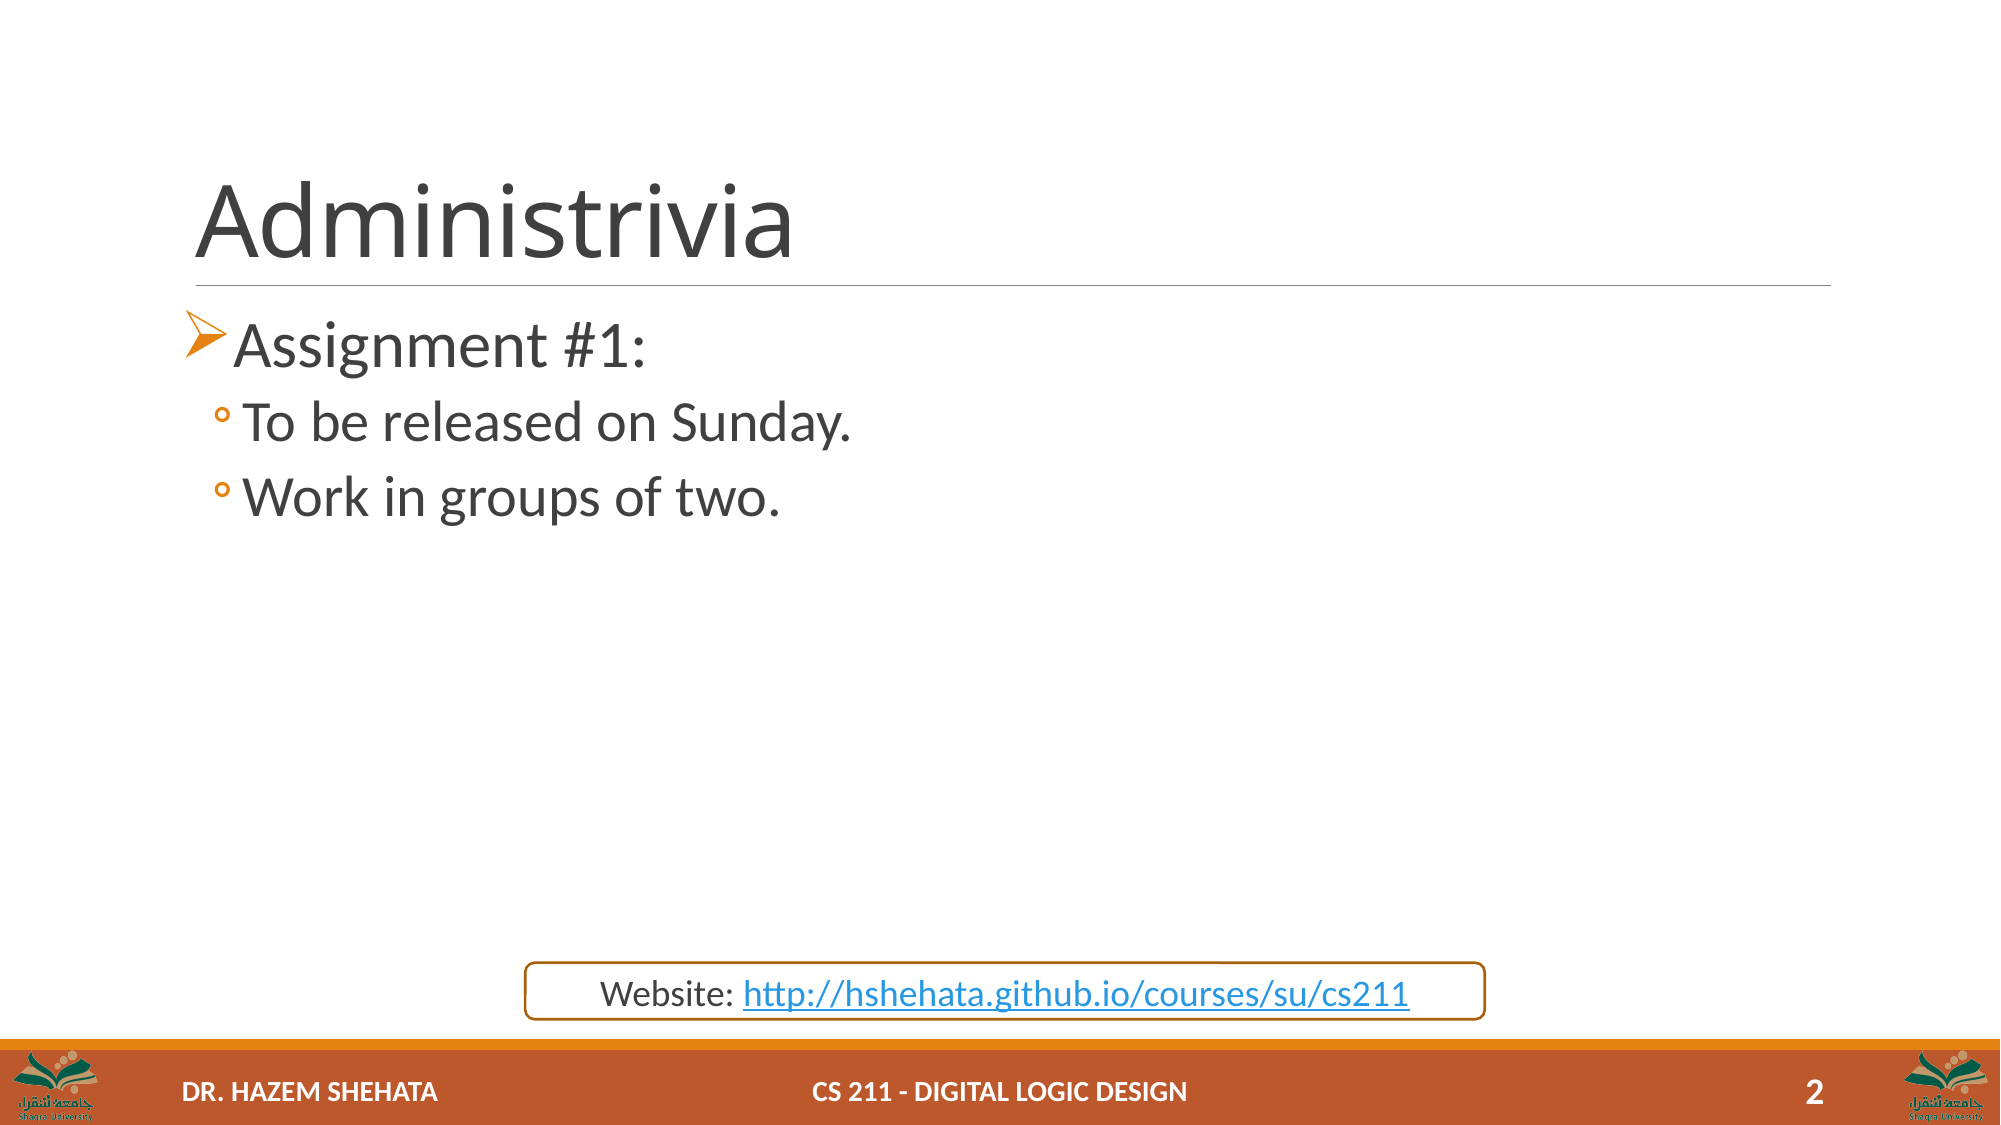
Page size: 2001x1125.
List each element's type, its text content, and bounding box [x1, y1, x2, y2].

slide_number 2 [1624, 1059, 1840, 1120]
footer CS 211 - Digital Logic Design [604, 1059, 1396, 1120]
title Administrivia [180, 47, 1830, 285]
picture [1890, 1049, 2001, 1125]
text_box Website: http://hshehata.github.io/courses/su/cs211 [523, 961, 1487, 1021]
list Assignment #1: To be released on Sunday. Work in groups of two. [180, 302, 1830, 963]
picture [0, 1050, 111, 1125]
